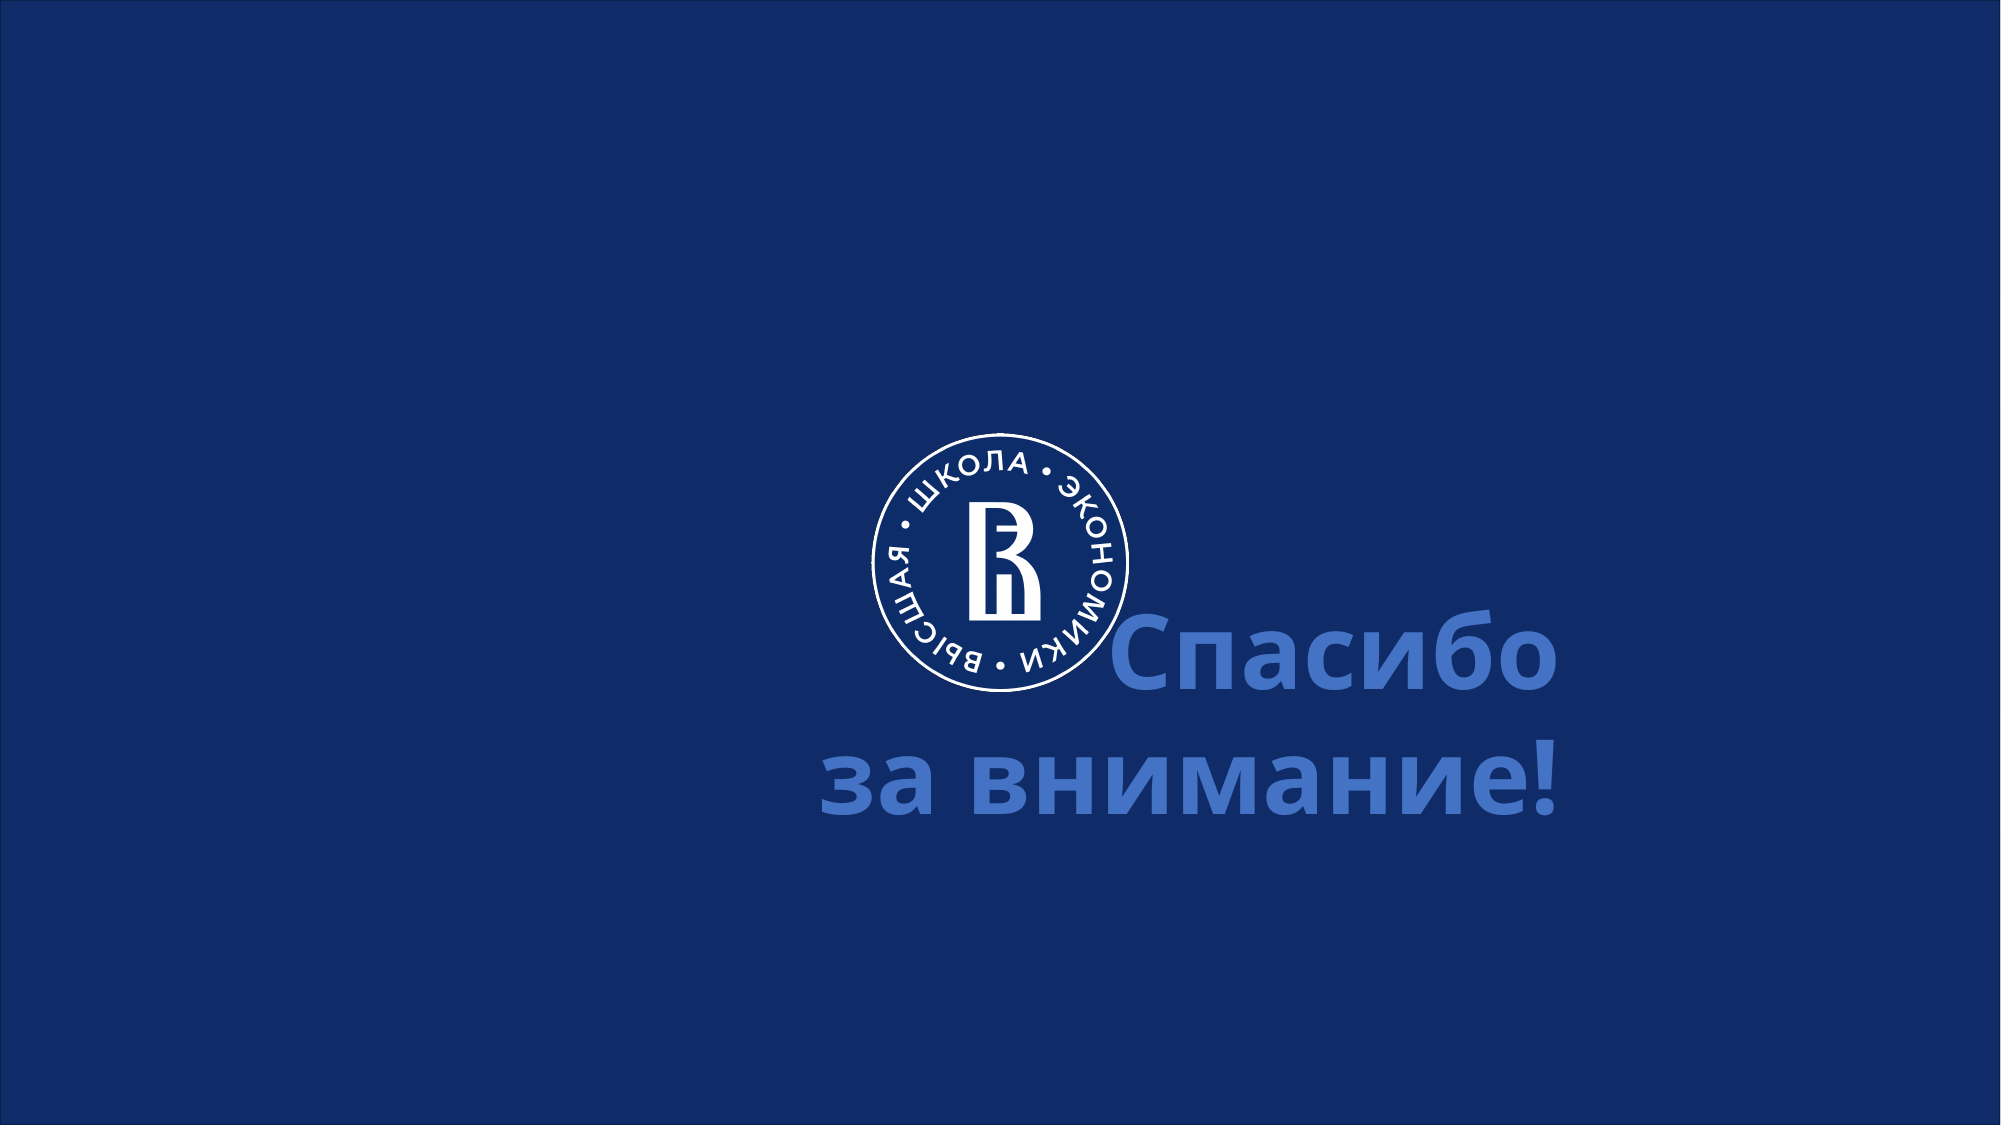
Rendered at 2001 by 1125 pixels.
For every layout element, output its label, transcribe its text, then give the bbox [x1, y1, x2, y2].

picture [871, 433, 1129, 692]
text_box Спасибо за внимание! [423, 700, 1577, 843]
